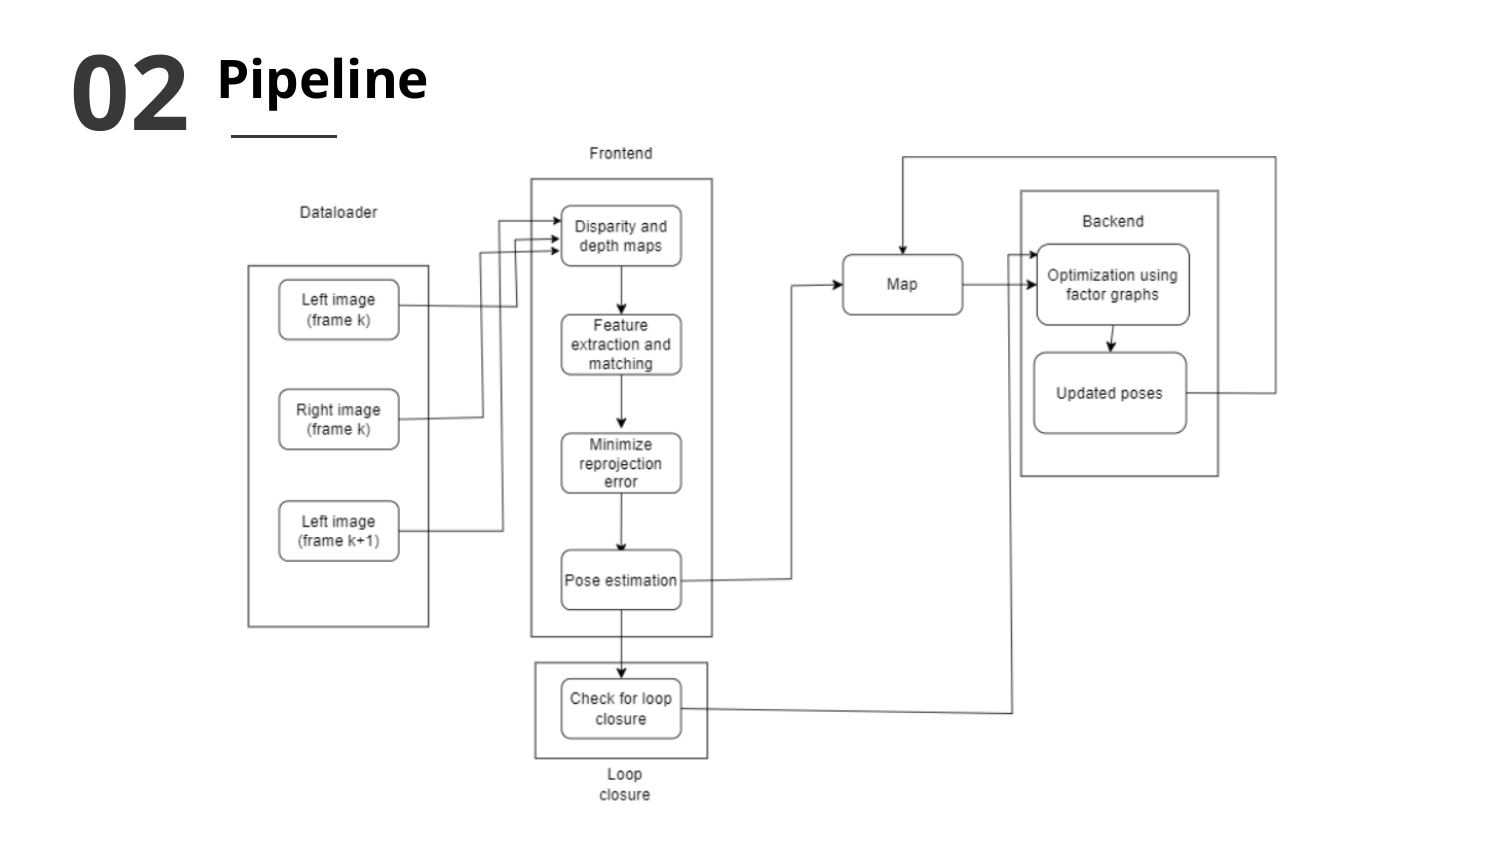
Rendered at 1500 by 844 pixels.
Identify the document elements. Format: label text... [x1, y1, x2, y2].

title Pipeline [201, 30, 1500, 125]
picture [134, 115, 1385, 816]
text_box 02 [0, 42, 206, 137]
